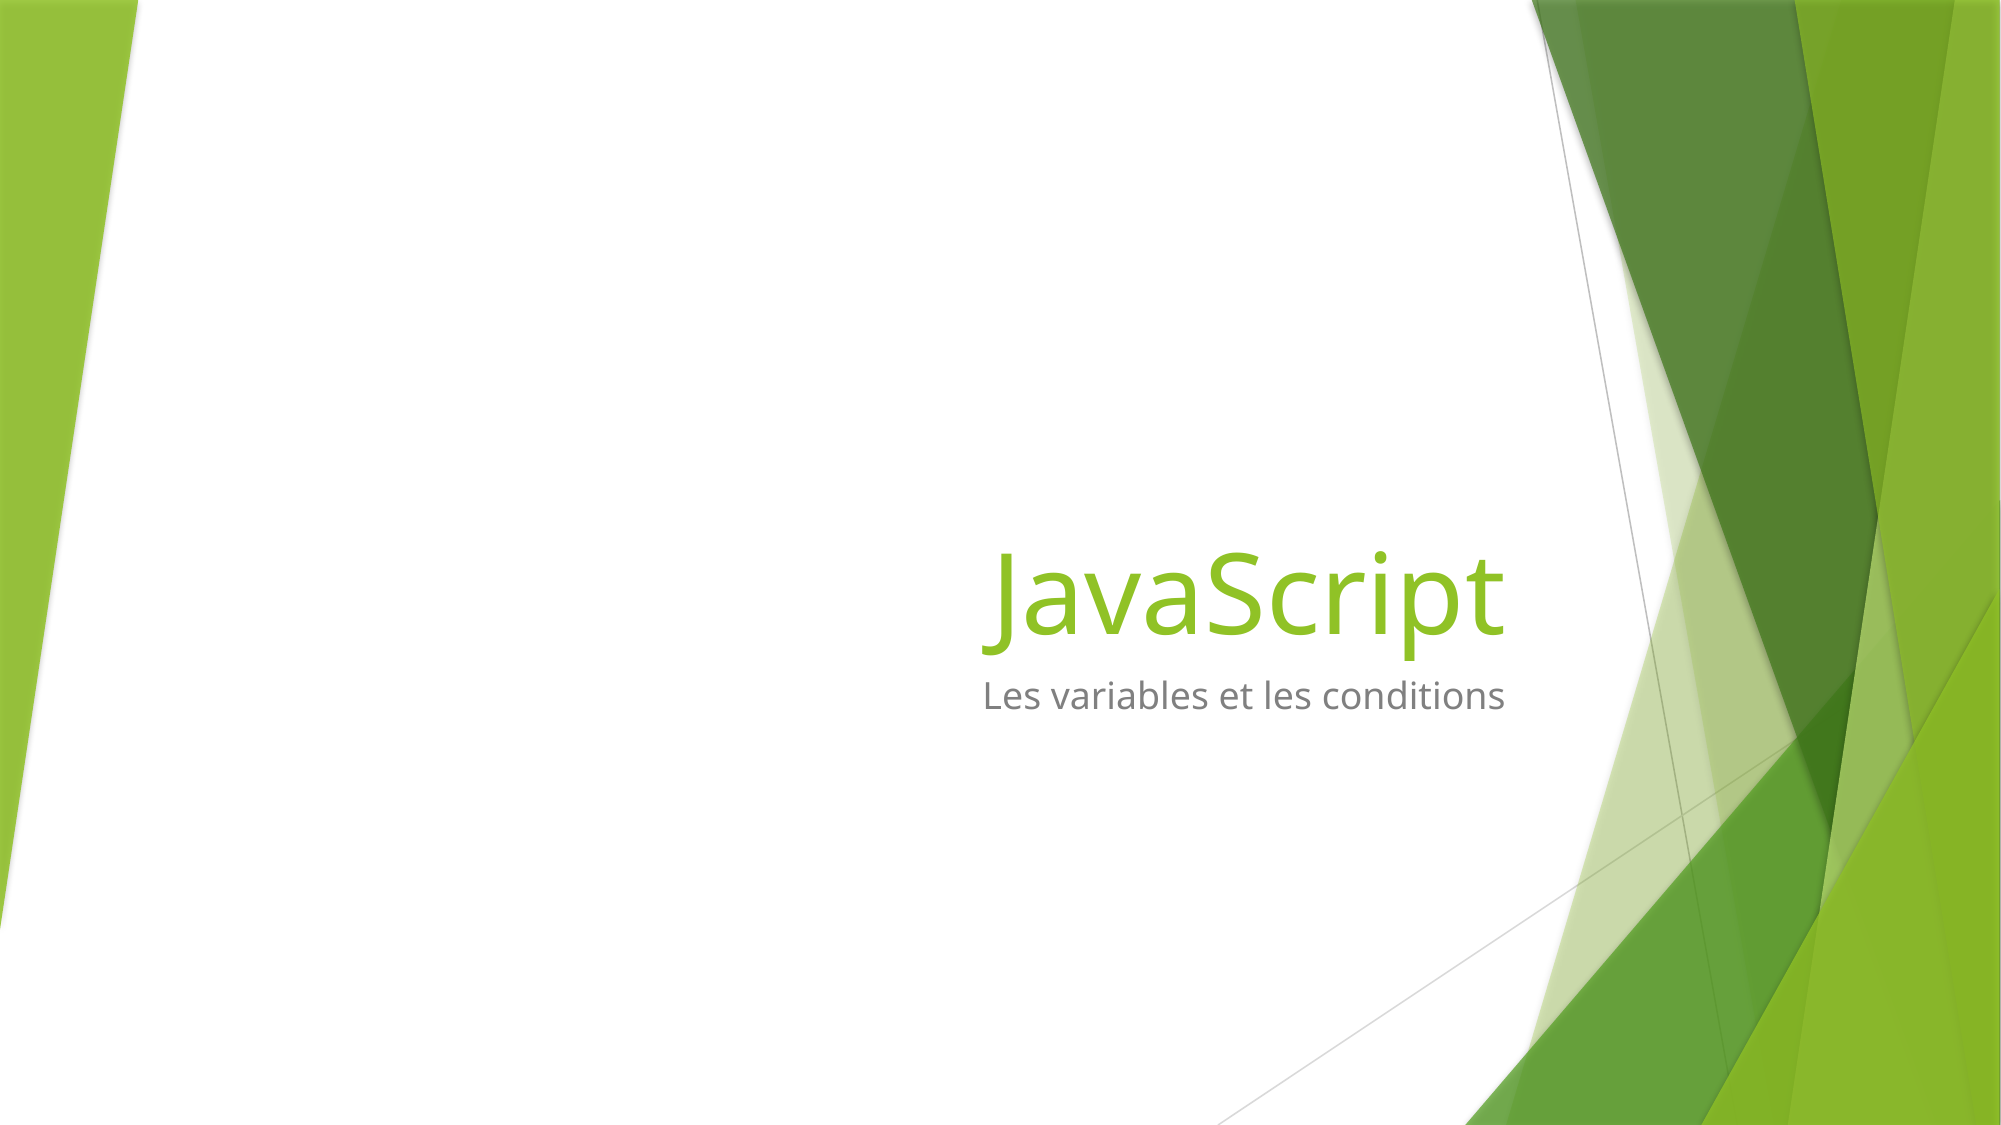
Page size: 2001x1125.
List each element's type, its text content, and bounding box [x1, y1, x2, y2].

subtitle Les variables et les conditions [247, 664, 1522, 845]
title JavaScript [247, 394, 1522, 664]
